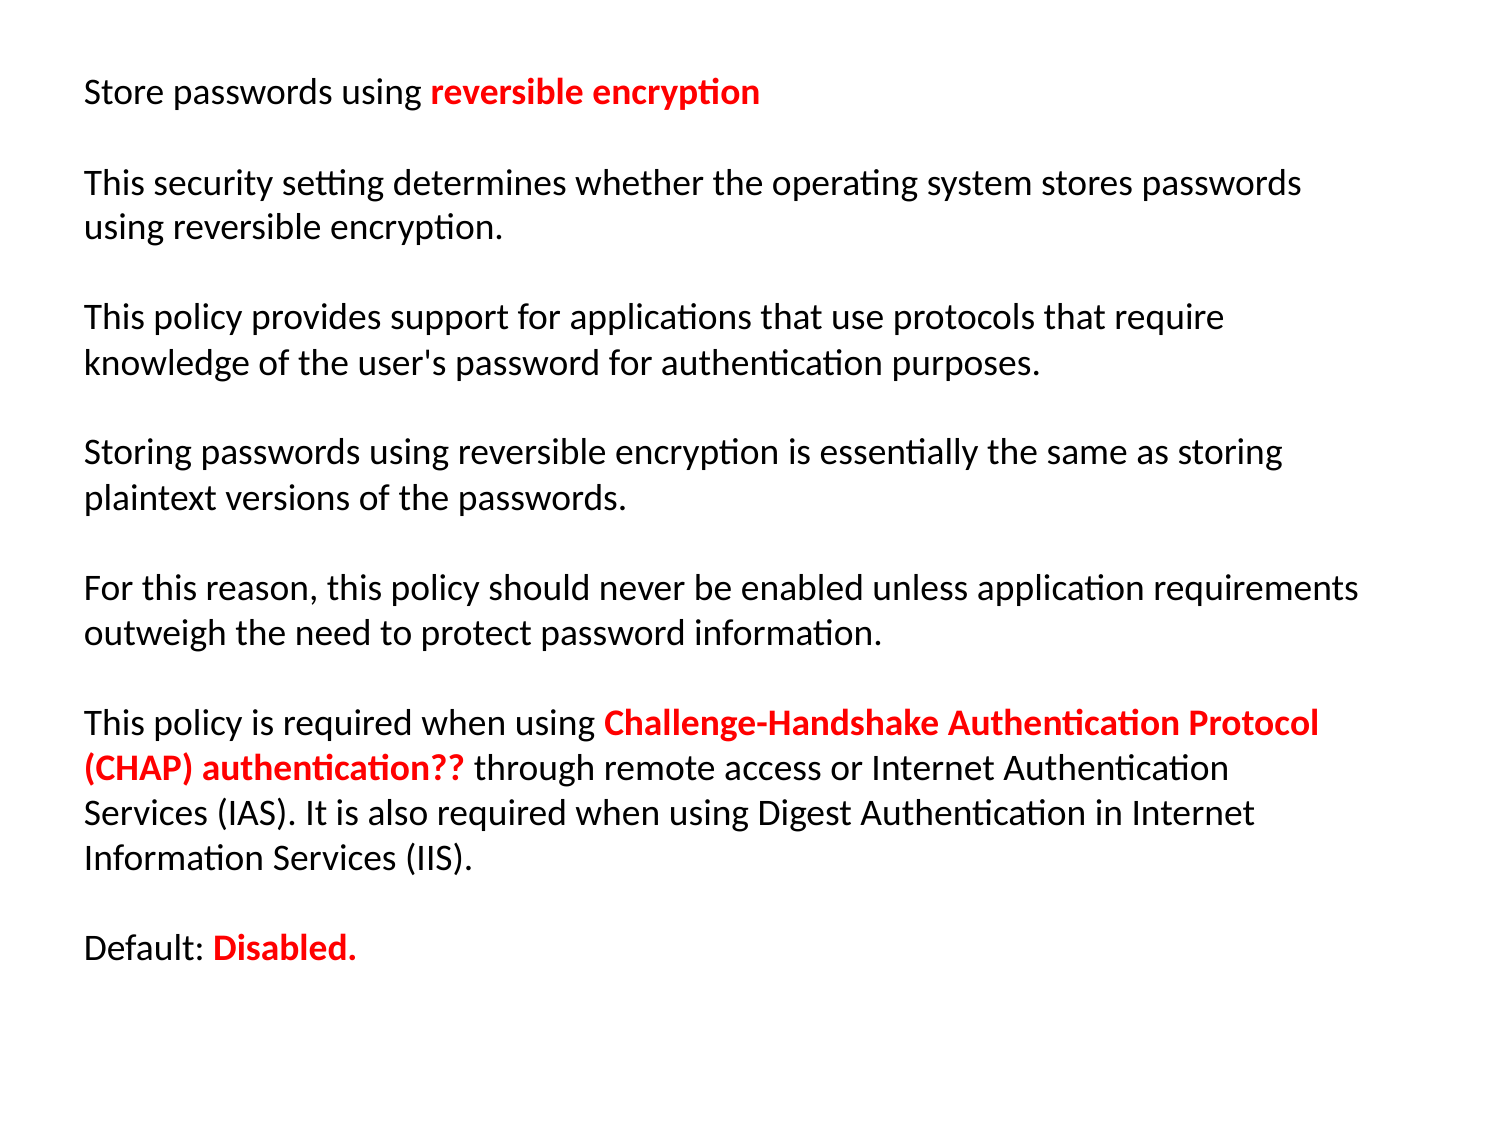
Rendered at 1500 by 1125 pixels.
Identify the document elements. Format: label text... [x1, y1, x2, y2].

text_box Store passwords using reversible encryption This security setting determines whether the operating system stores passwords using reversible encryption. This policy provides support for applications that use protocols that require knowledge of the user's password for authentication purposes. Storing passwords using reversible encryption is essentially the same as storing plaintext versions of the passwords. For this reason, this policy should never be enabled unless application requirements outweigh the need to protect password information. This policy is required when using Challenge-Handshake Authentication Protocol (CHAP) authentication?? through remote access or Internet Authentication Services (IAS). It is also required when using Digest Authentication in Internet Information Services (IIS). Default: Disabled. [69, 60, 1378, 975]
